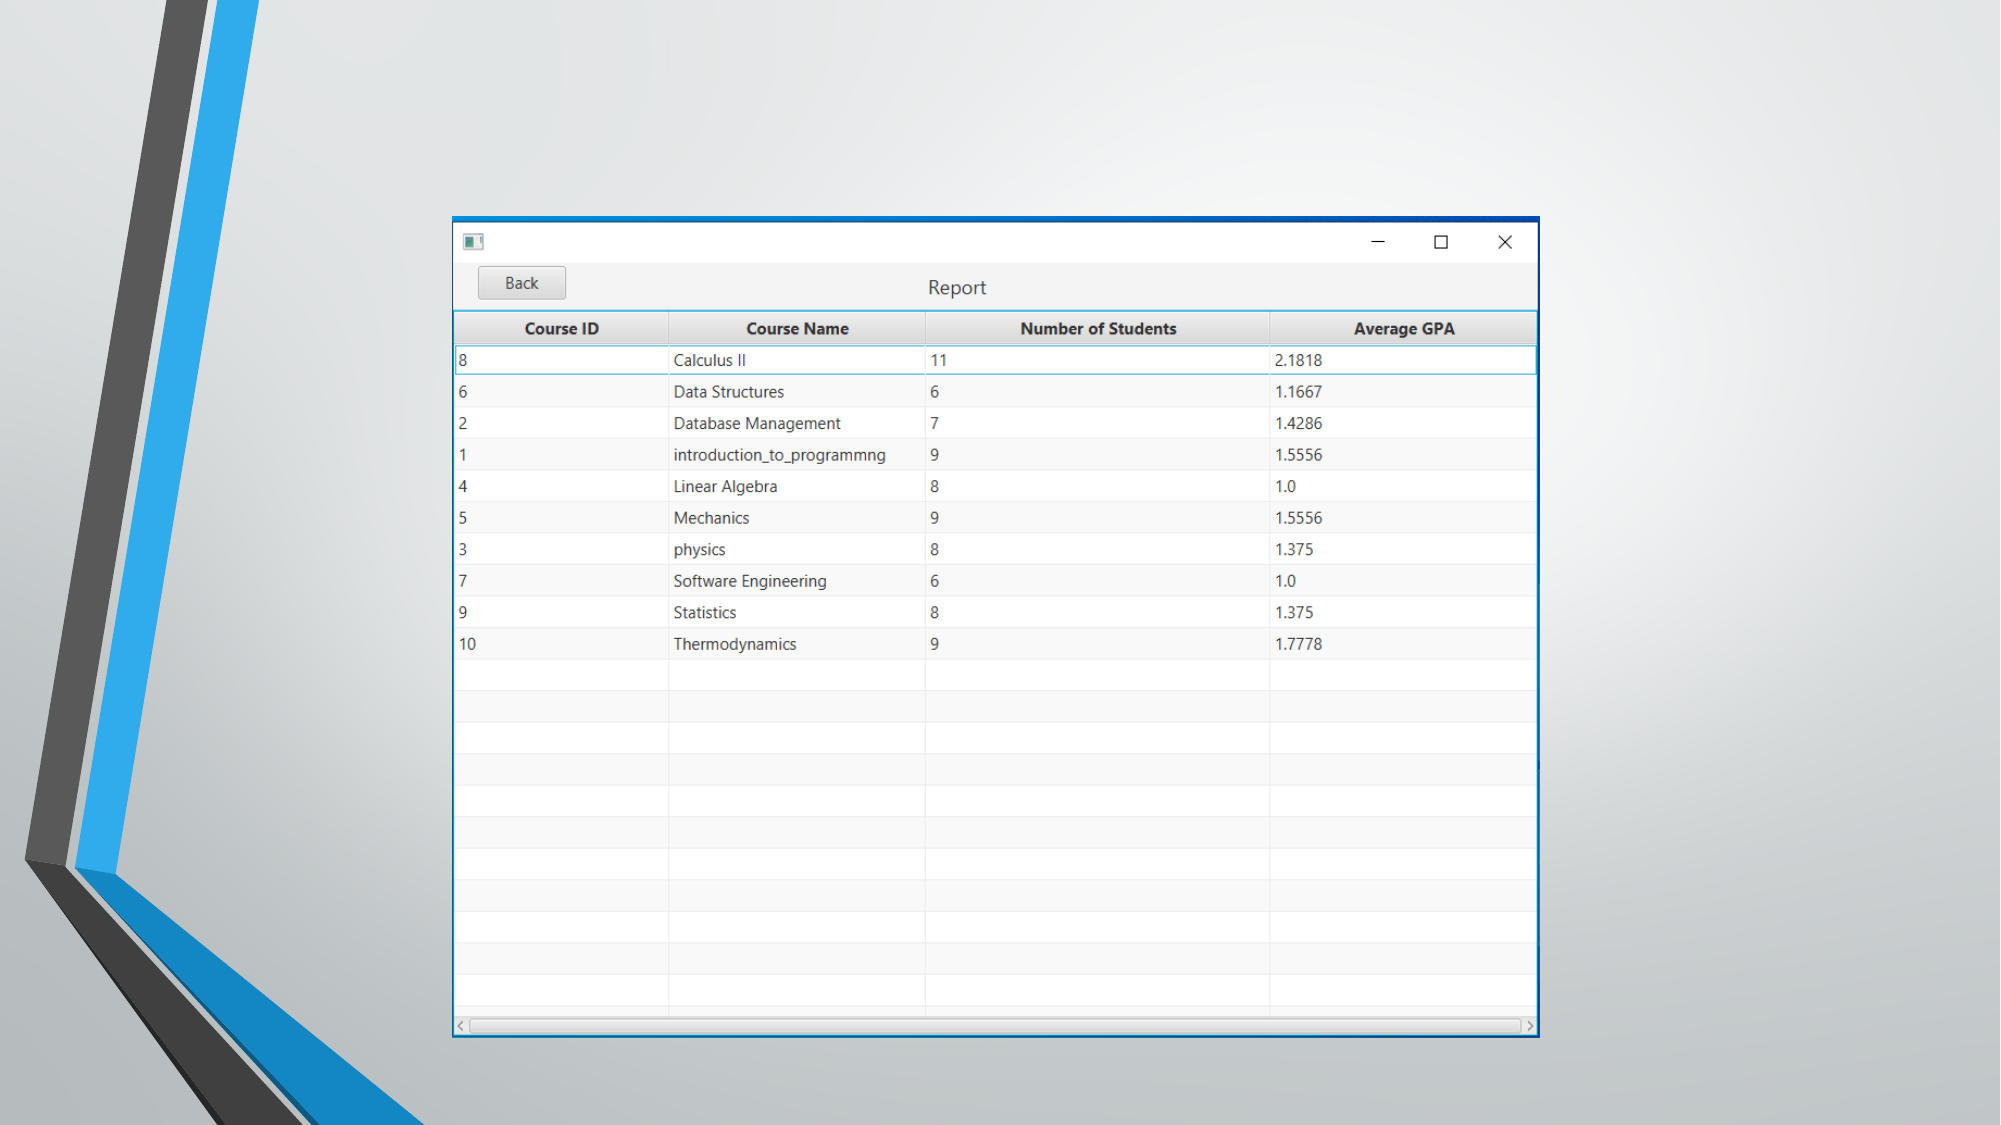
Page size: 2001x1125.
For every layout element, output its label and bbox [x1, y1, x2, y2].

list [452, 216, 1540, 1038]
